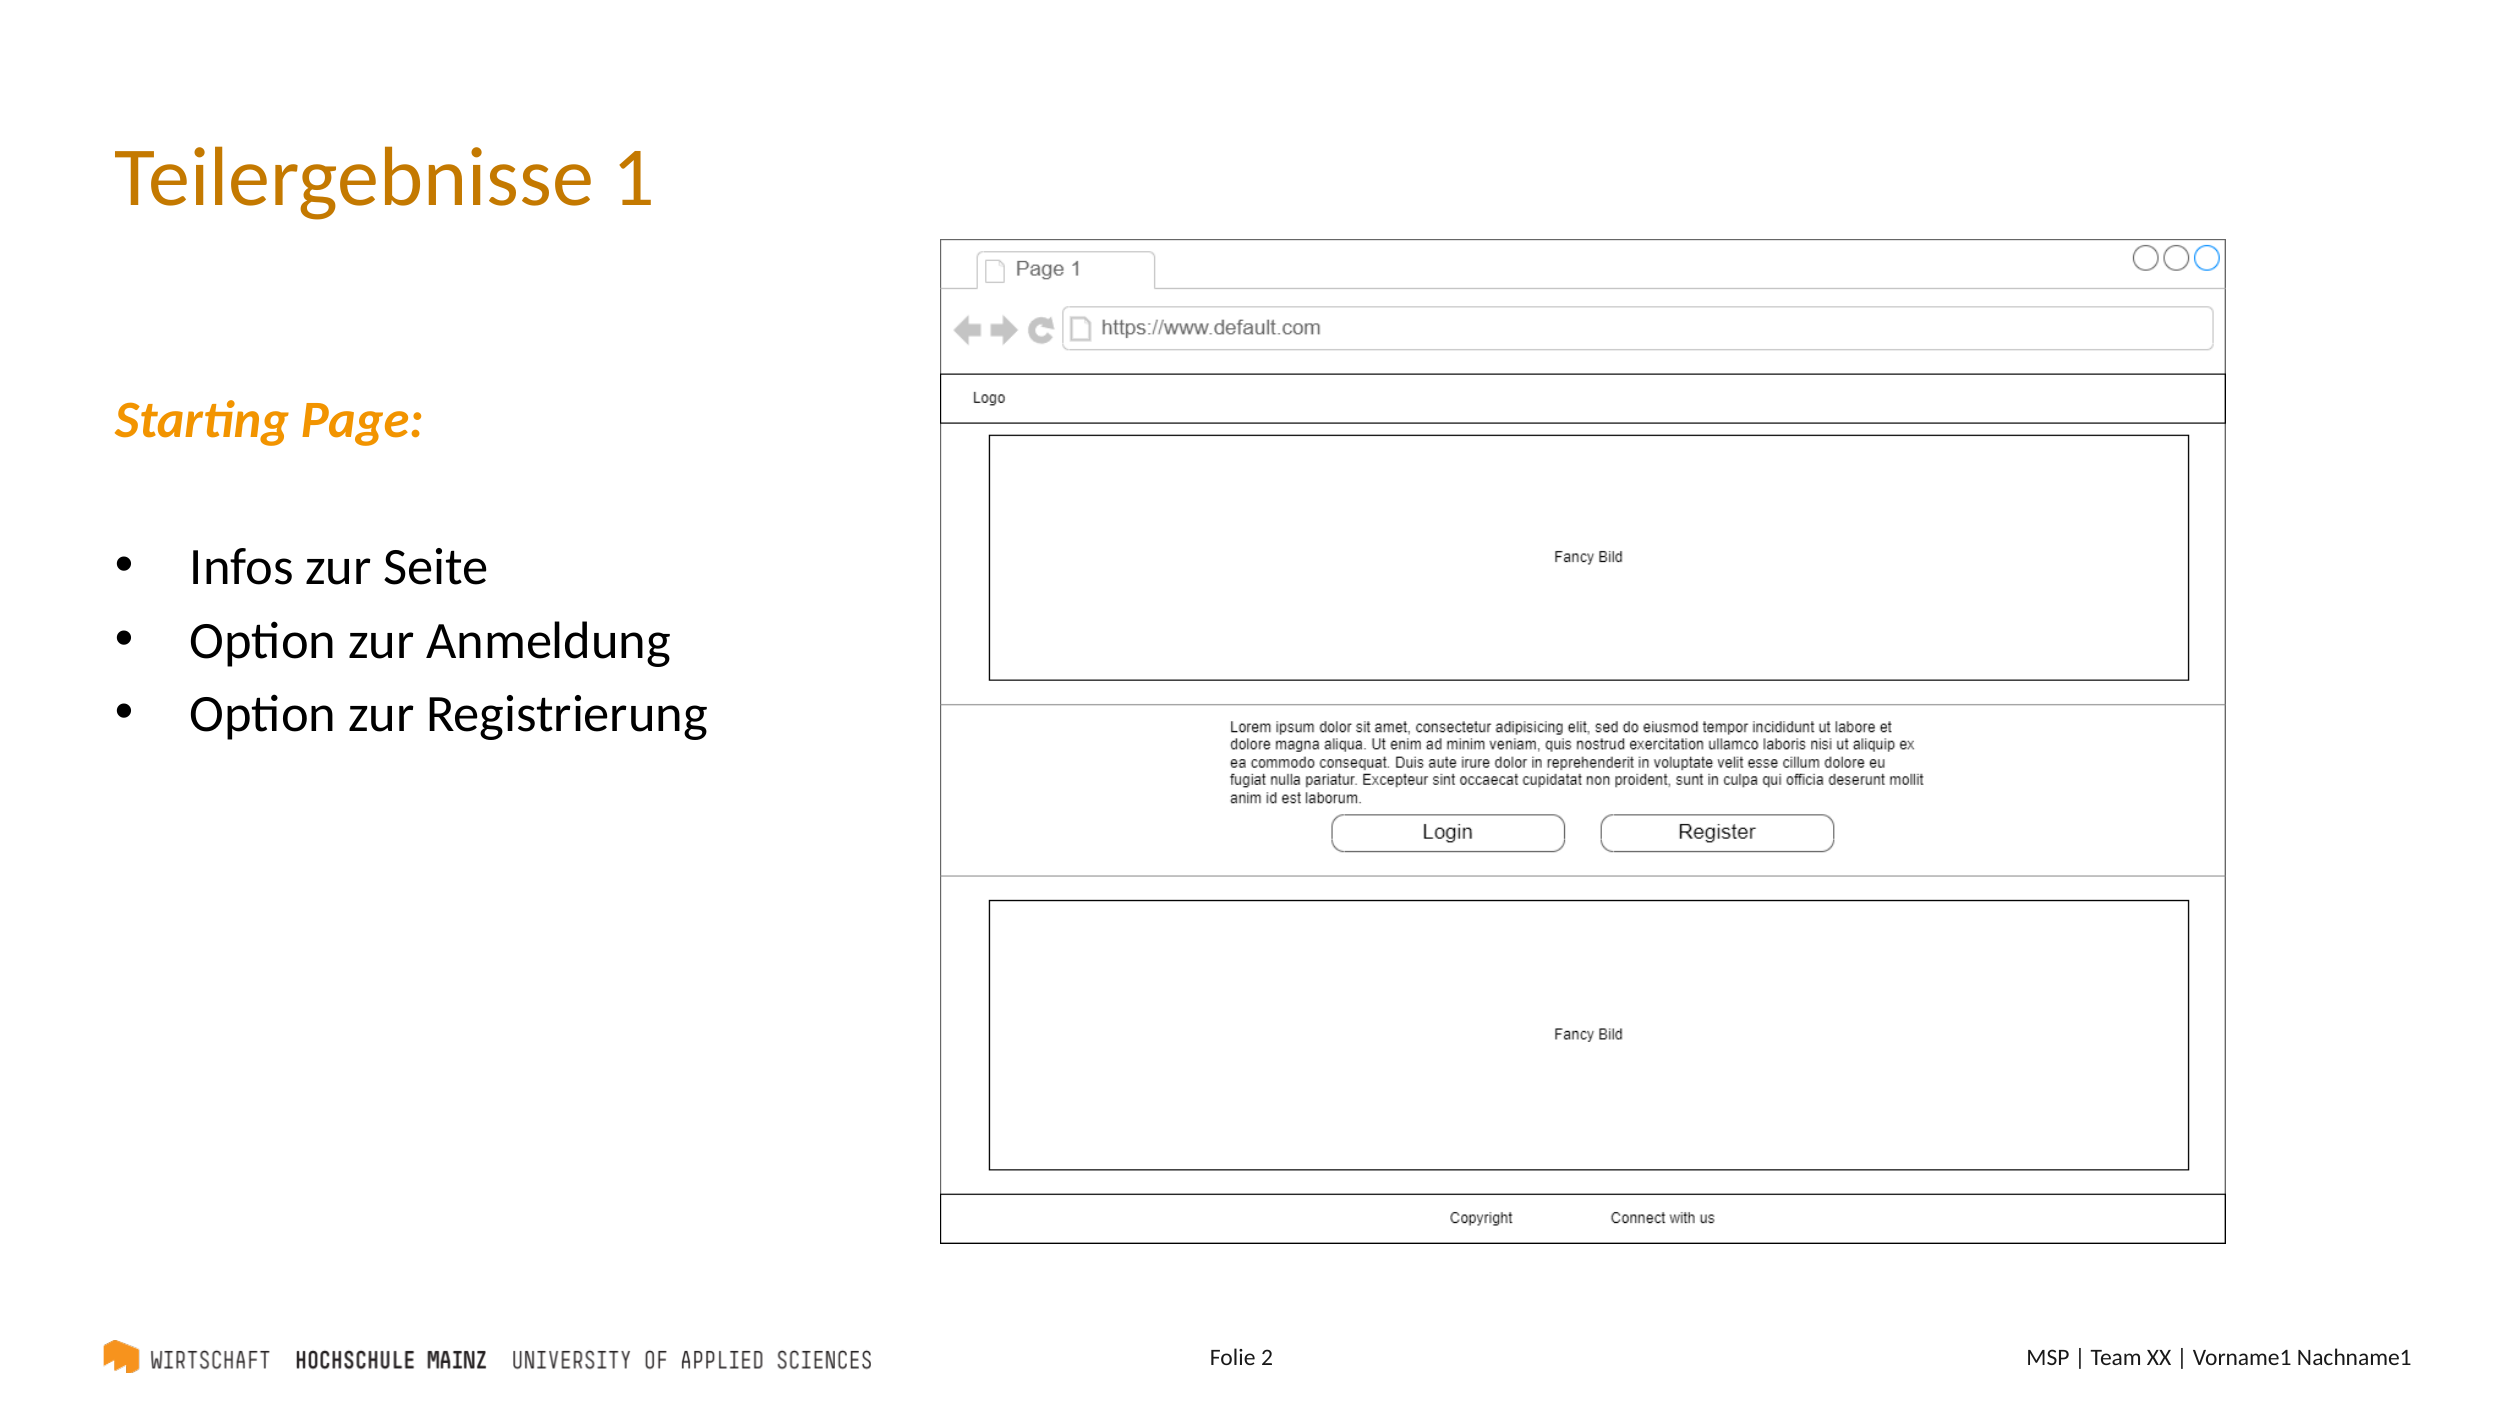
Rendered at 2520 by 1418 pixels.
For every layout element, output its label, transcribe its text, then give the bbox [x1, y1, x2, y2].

picture [940, 239, 2226, 1244]
list Teilergebnisse 1 [100, 114, 2437, 248]
text_box Starting Page: Infos zur Seite Option zur Anmeldung Option zur Registrierung [100, 377, 823, 1123]
